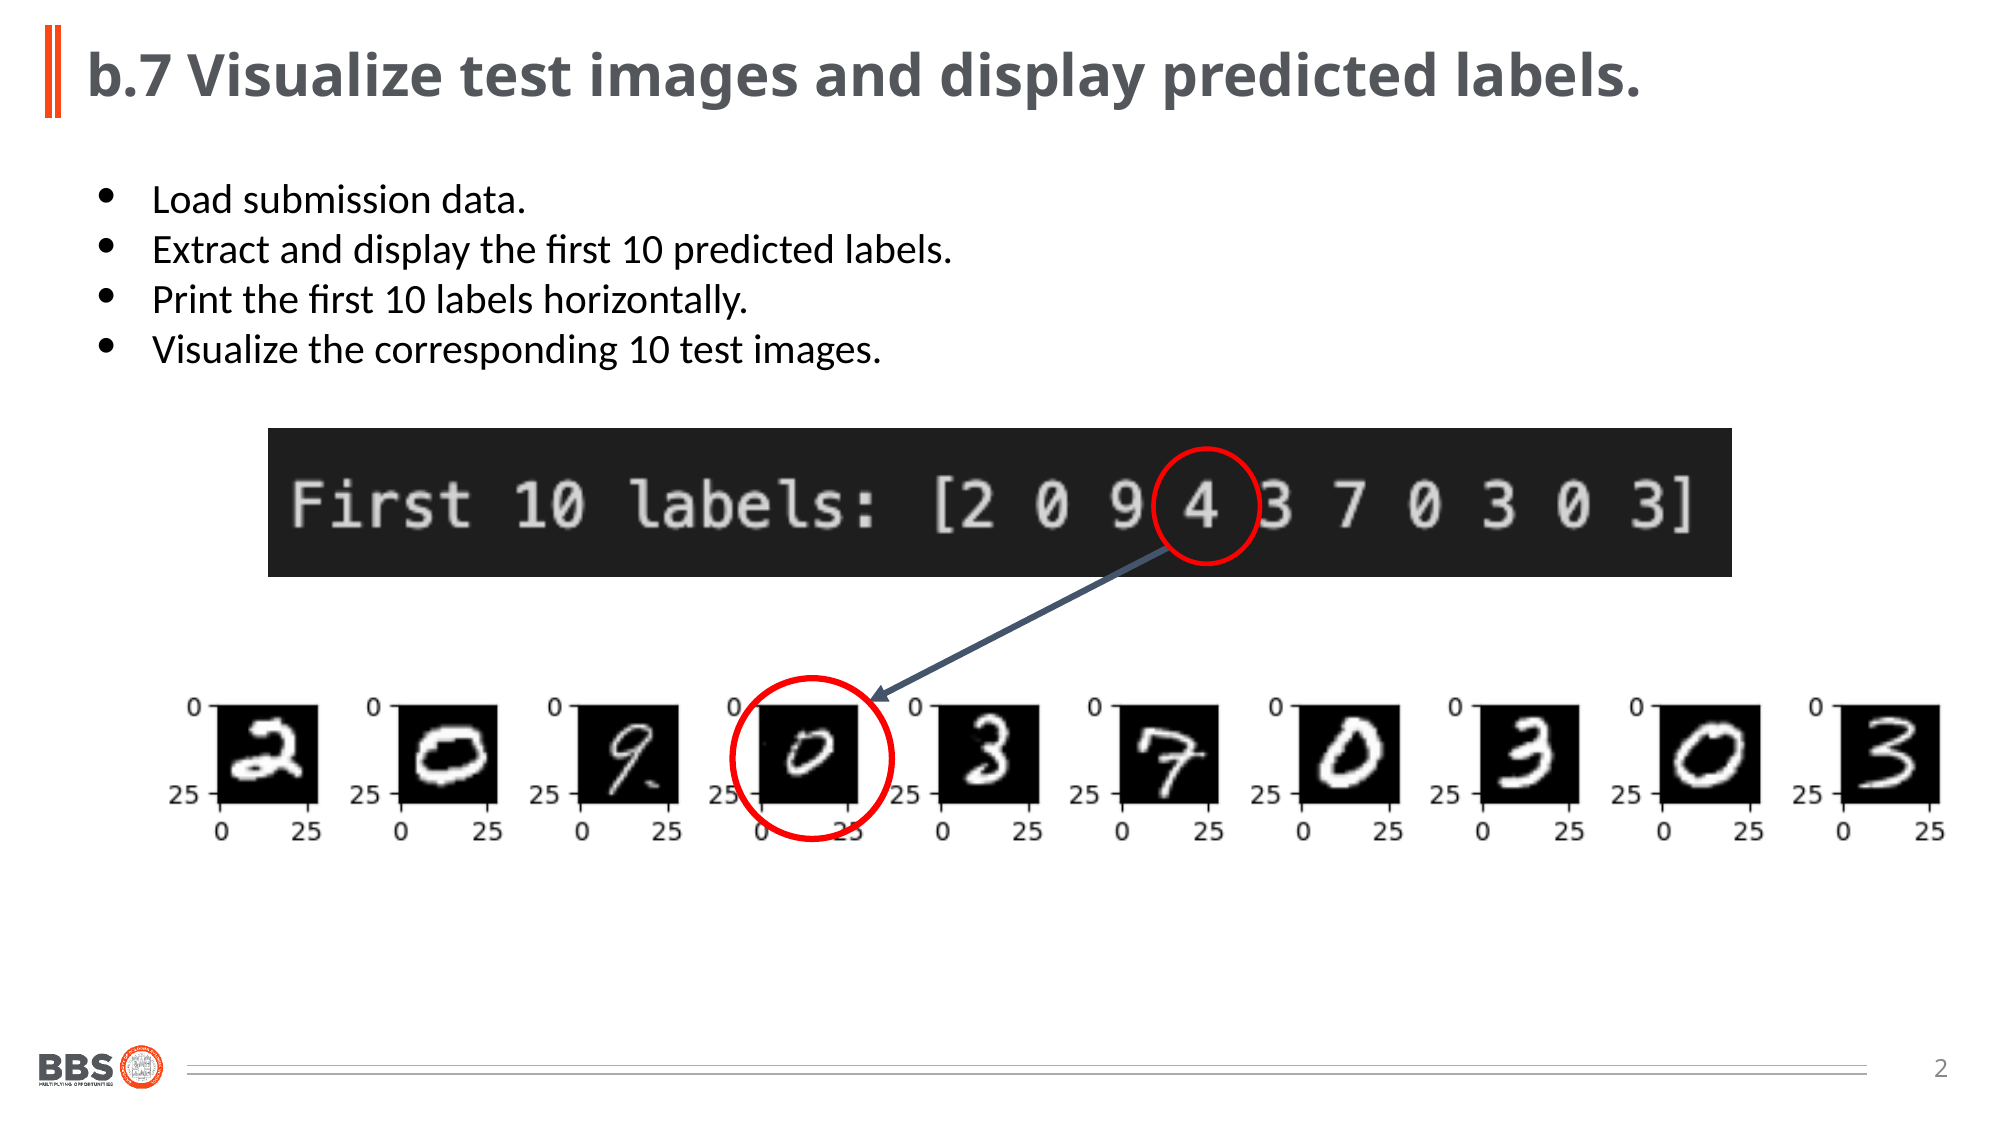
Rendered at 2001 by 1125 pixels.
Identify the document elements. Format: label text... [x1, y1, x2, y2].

text_box Load submission data. Extract and display the first 10 predicted labels. Print the first 10 labels horizontally. Visualize the corresponding 10 test images. [80, 156, 1544, 387]
picture [268, 428, 1732, 577]
picture [36, 1042, 165, 1089]
slide_number 2 [1866, 1037, 1964, 1098]
text_box b.7 Visualize test images and display predicted labels. [71, 31, 1948, 116]
picture [150, 677, 1964, 890]
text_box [868, 546, 1170, 703]
